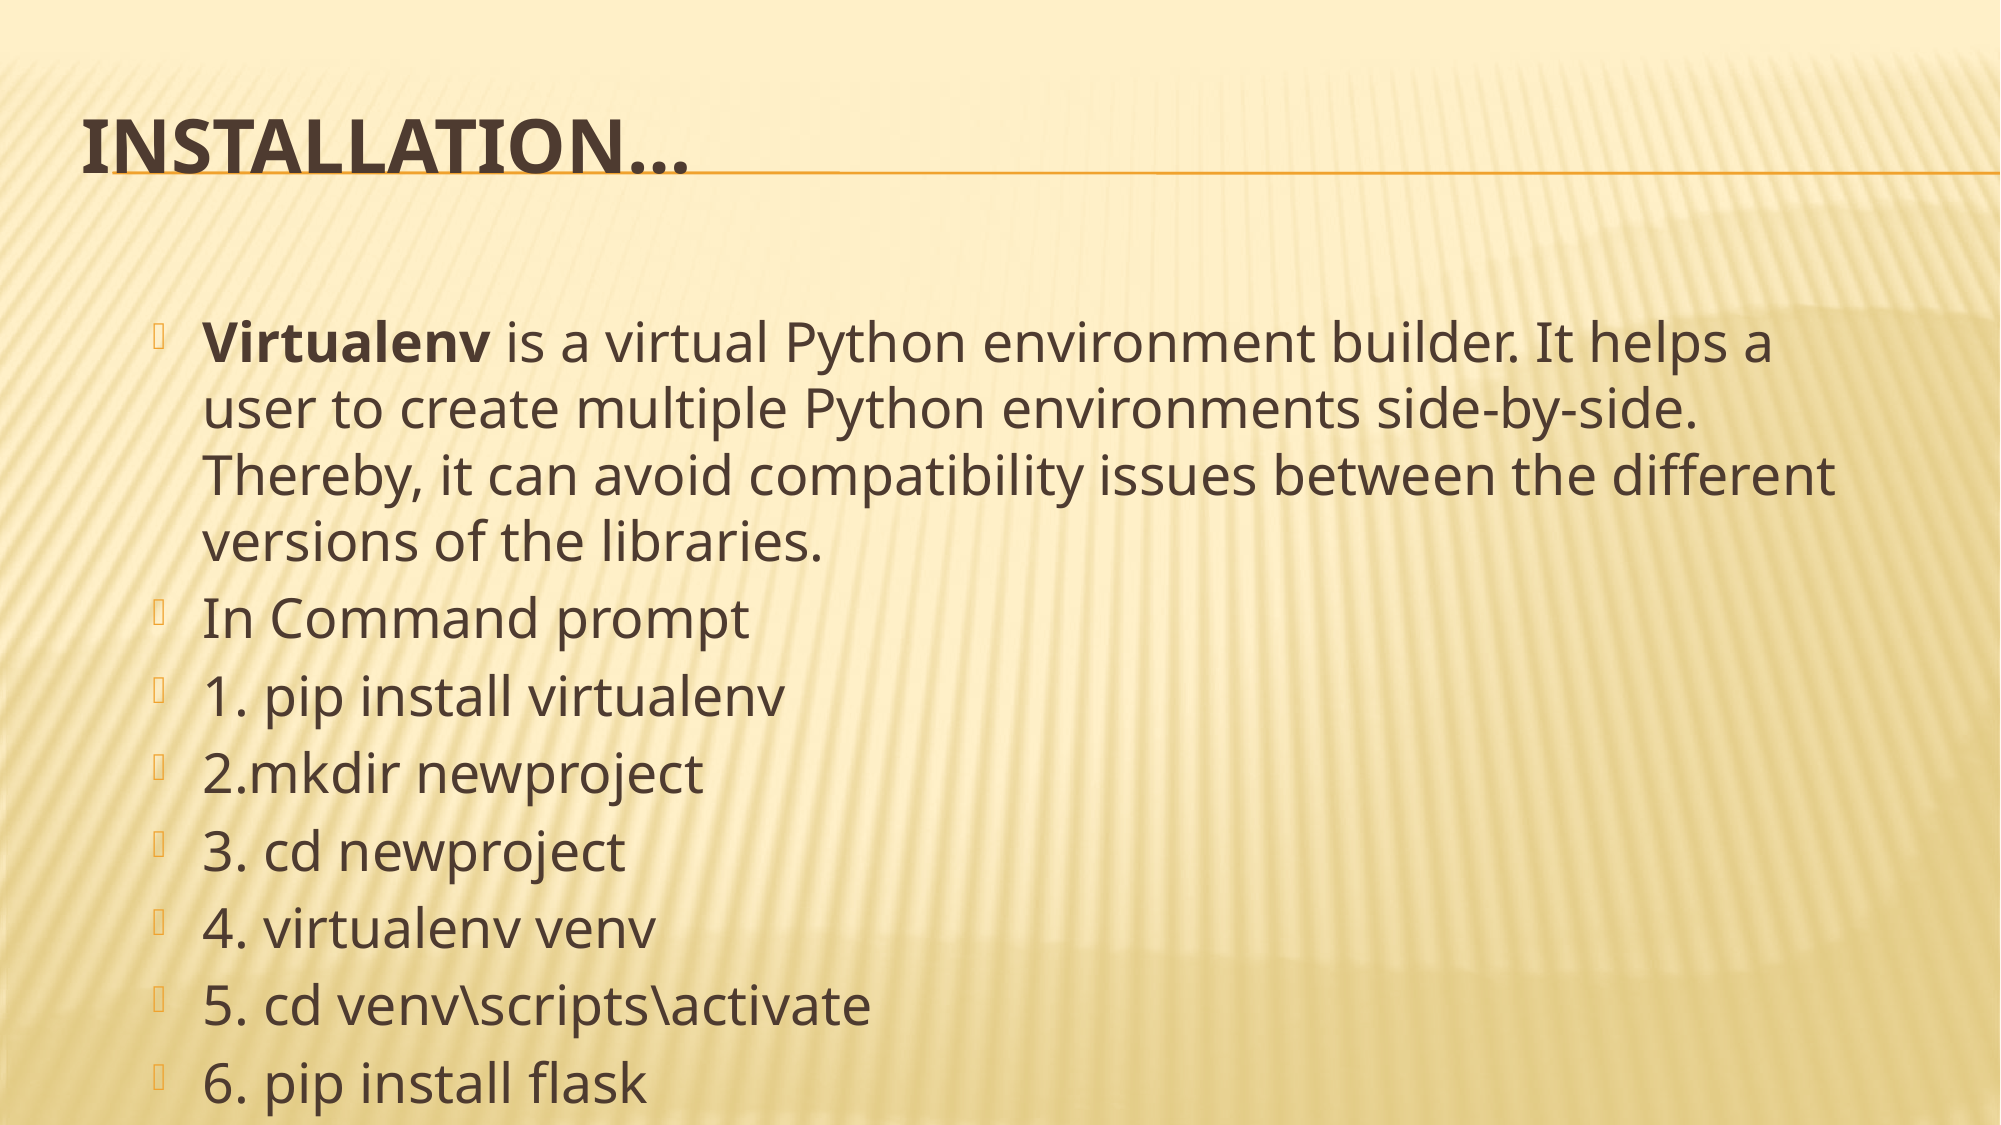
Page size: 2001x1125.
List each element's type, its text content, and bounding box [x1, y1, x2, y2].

title Installation… [66, 75, 1967, 213]
list Virtualenv is a virtual Python environment builder. It helps a user to create multiple Python environments side-by-side. Thereby, it can avoid compatibility issues between the different versions of the libraries. In Command prompt 1. pip install virtualenv 2.mkdir newproject 3. cd newproject 4. virtualenv venv 5. cd venv\scripts\activate 6. pip install flask [137, 299, 1908, 1125]
